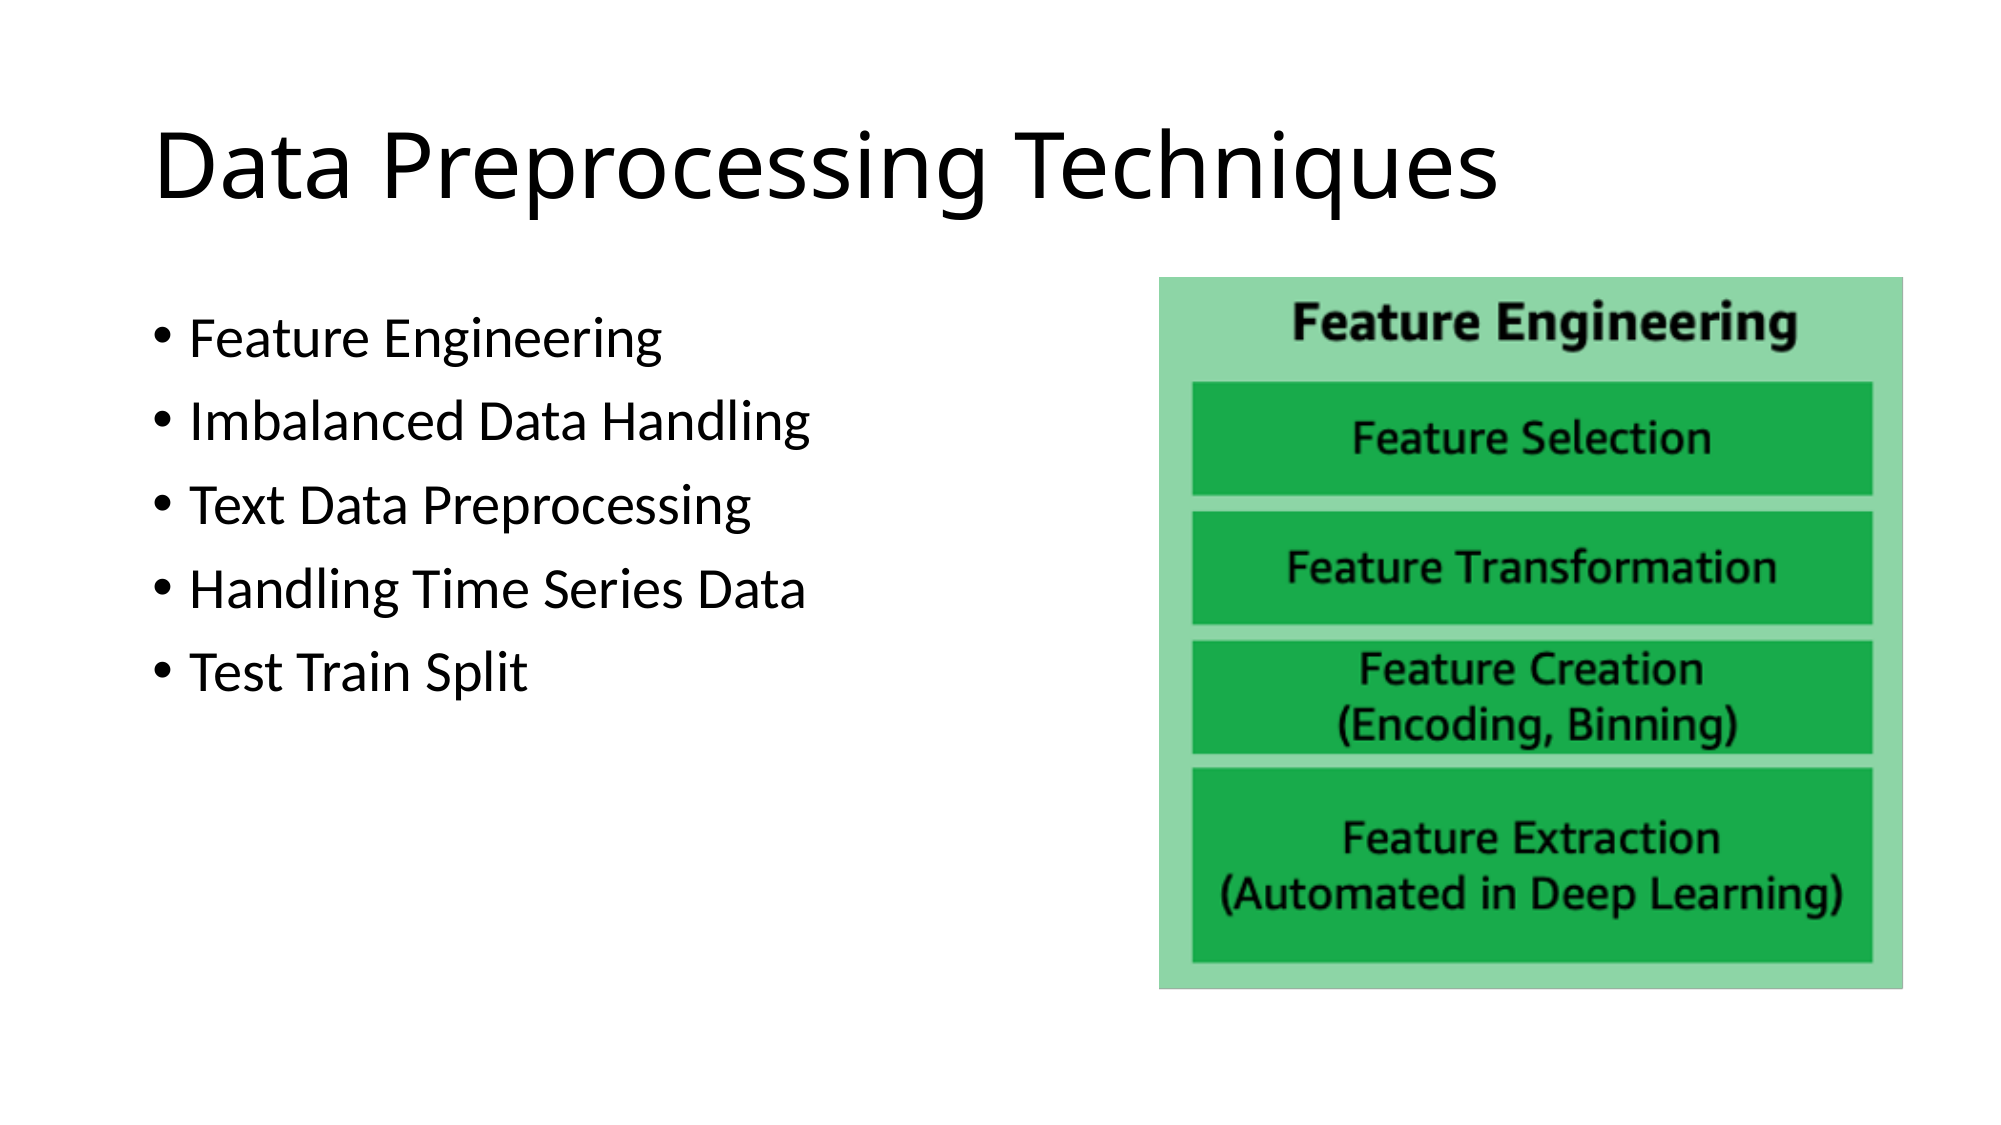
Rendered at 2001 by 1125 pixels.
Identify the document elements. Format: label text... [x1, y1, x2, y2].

picture [1159, 277, 1905, 993]
title Data Preprocessing Techniques [137, 59, 1863, 278]
list Feature Engineering Imbalanced Data Handling Text Data Preprocessing Handling Time Series Data Test Train Split [137, 299, 1863, 1014]
